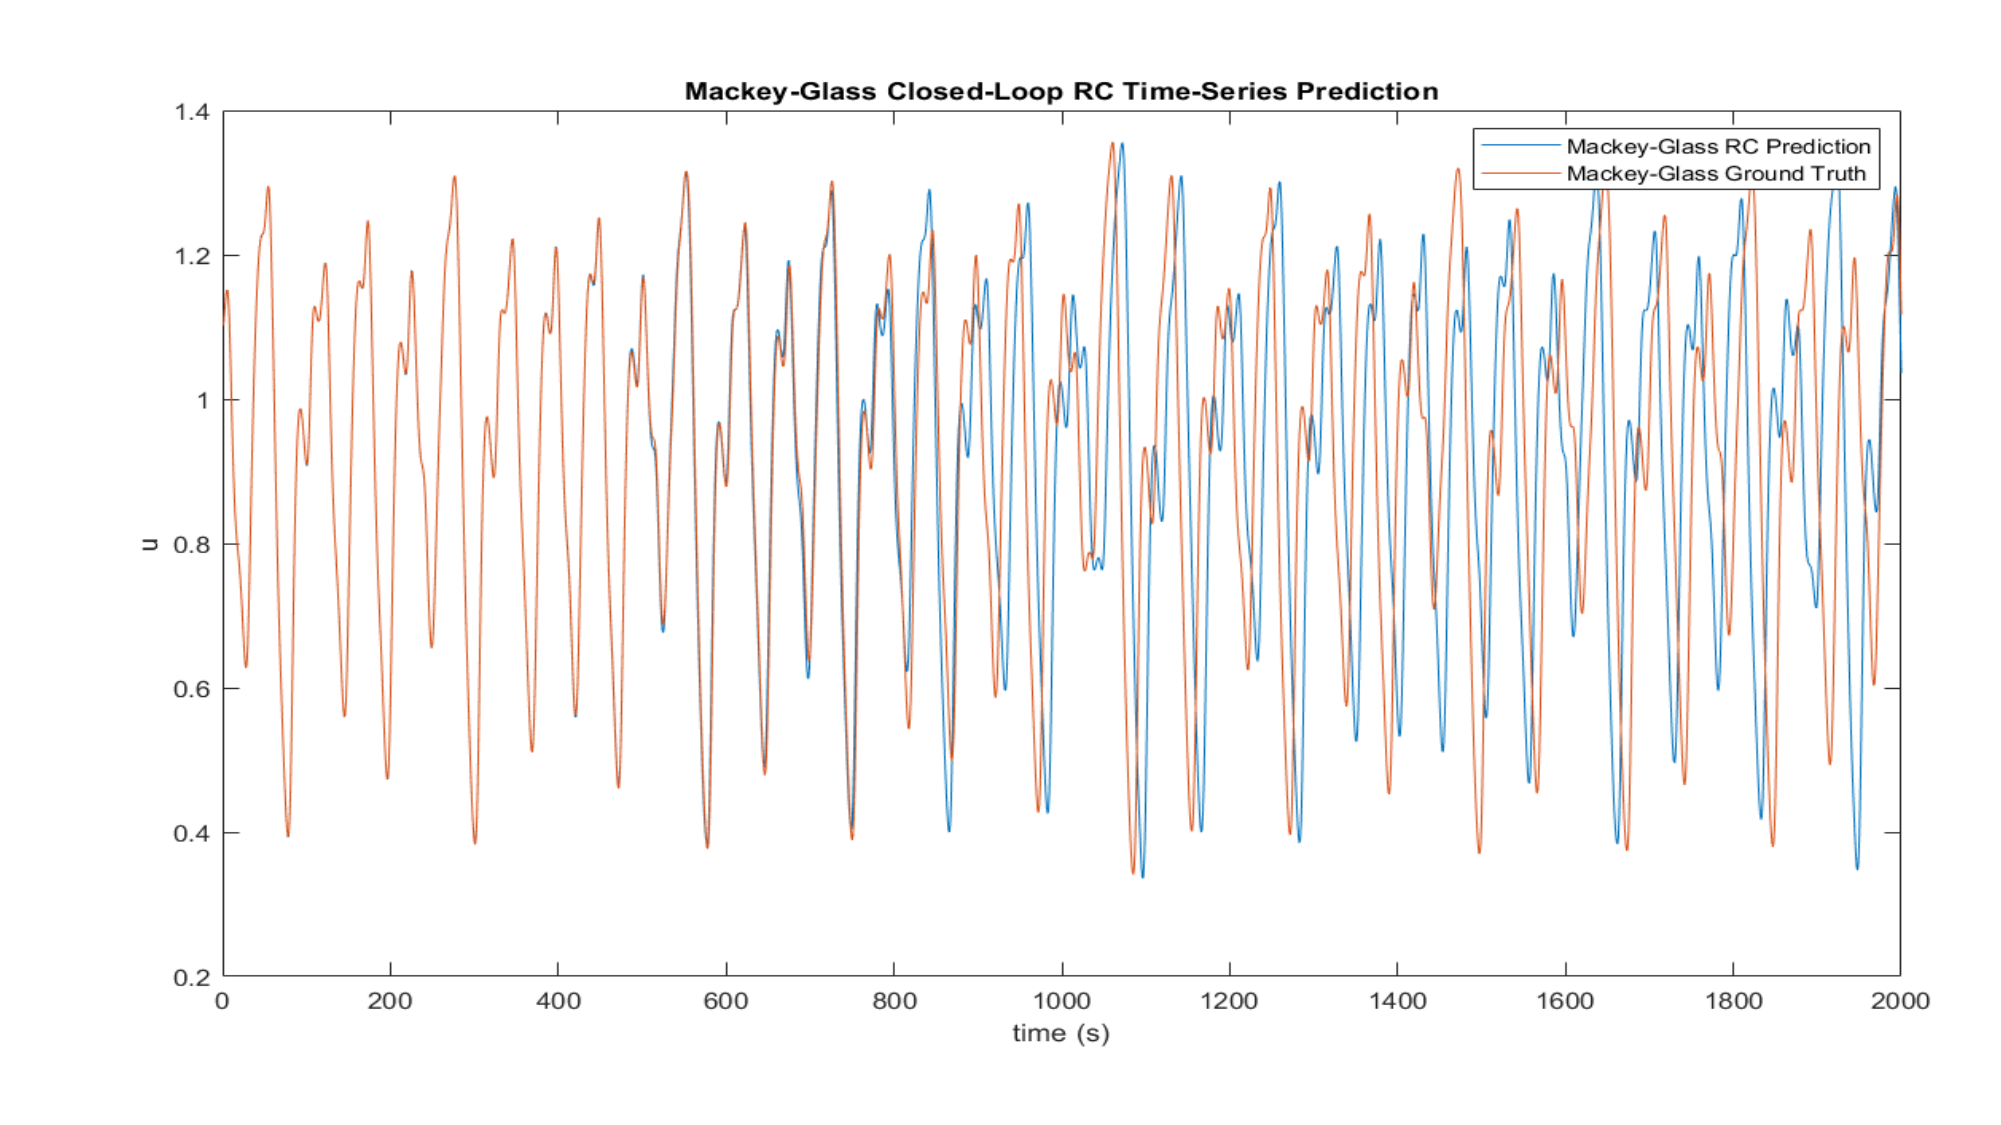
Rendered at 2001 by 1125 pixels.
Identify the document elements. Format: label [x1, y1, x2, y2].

list [0, 31, 2000, 1094]
